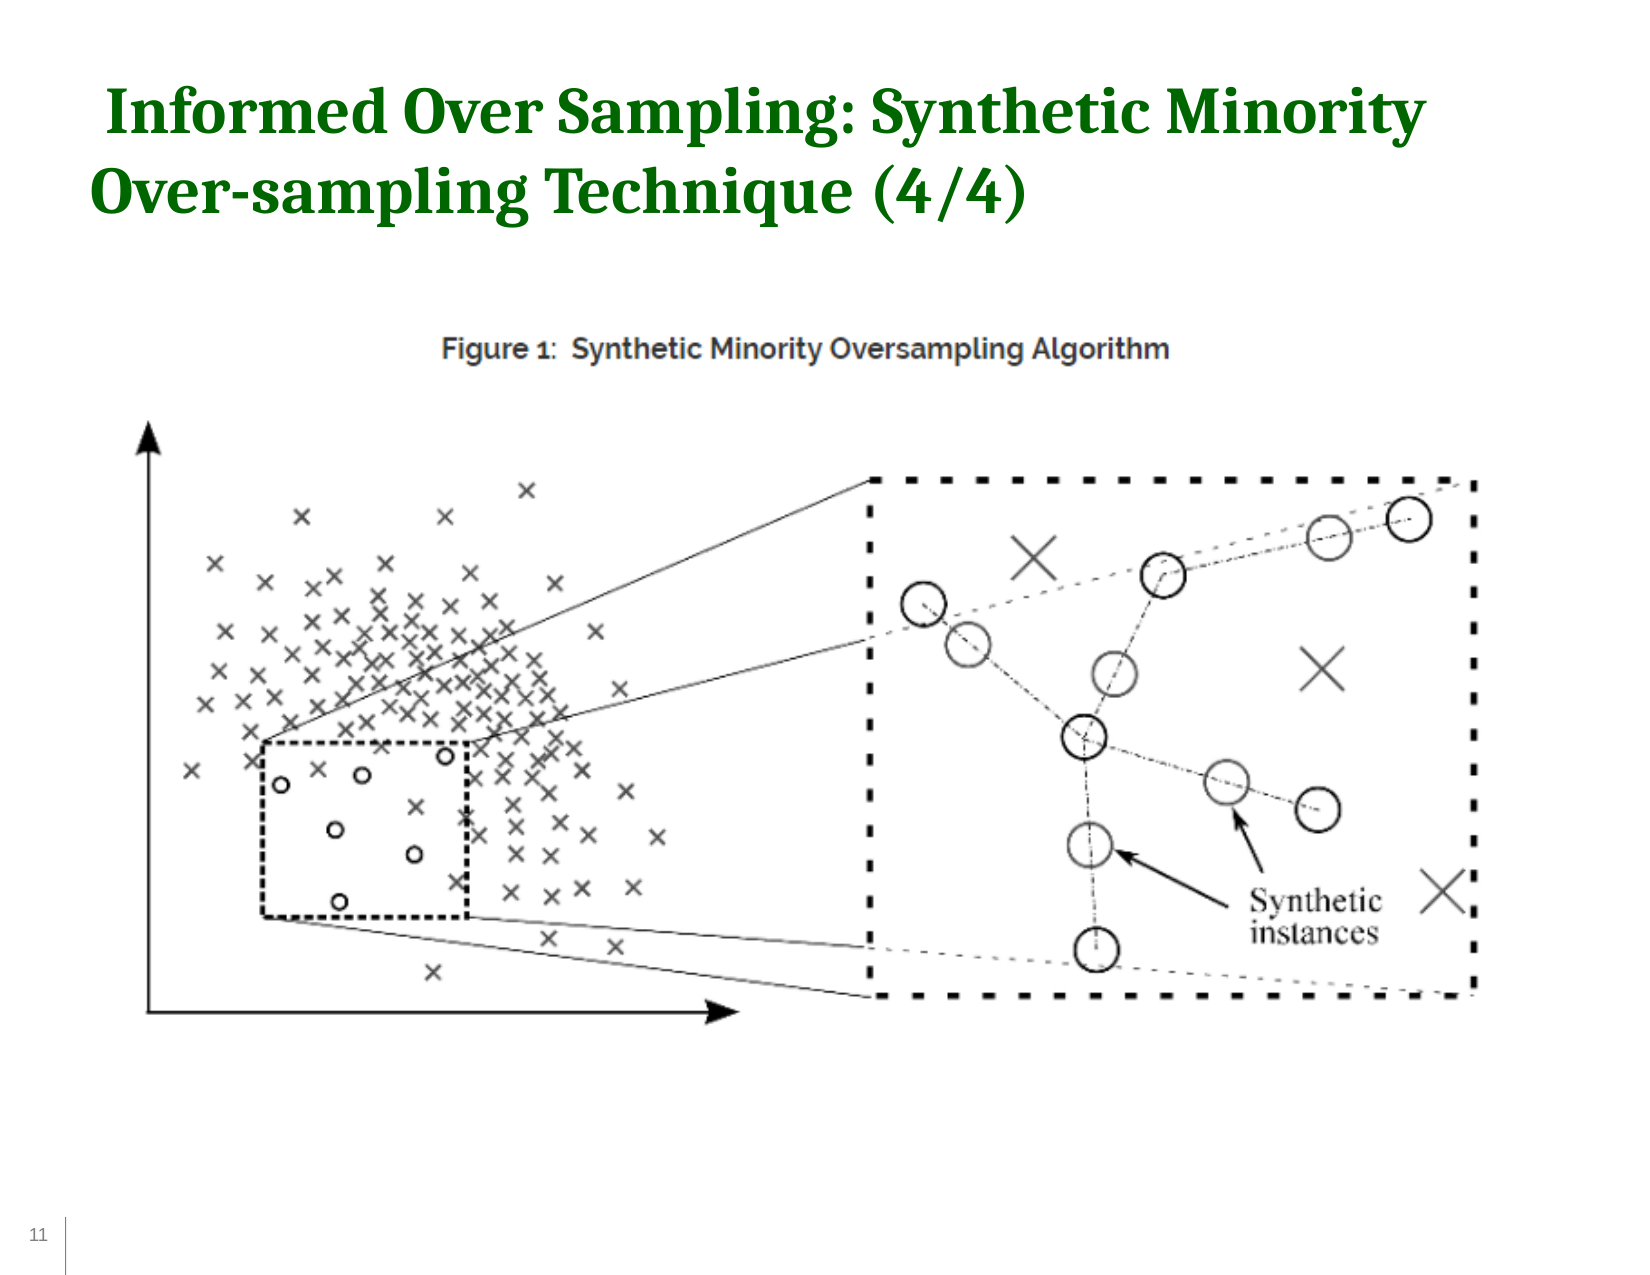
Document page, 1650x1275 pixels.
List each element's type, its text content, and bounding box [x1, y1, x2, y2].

picture [86, 314, 1522, 1063]
title Informed Over Sampling: Synthetic Minority Over-sampling Technique (4/4) [75, 59, 1561, 159]
